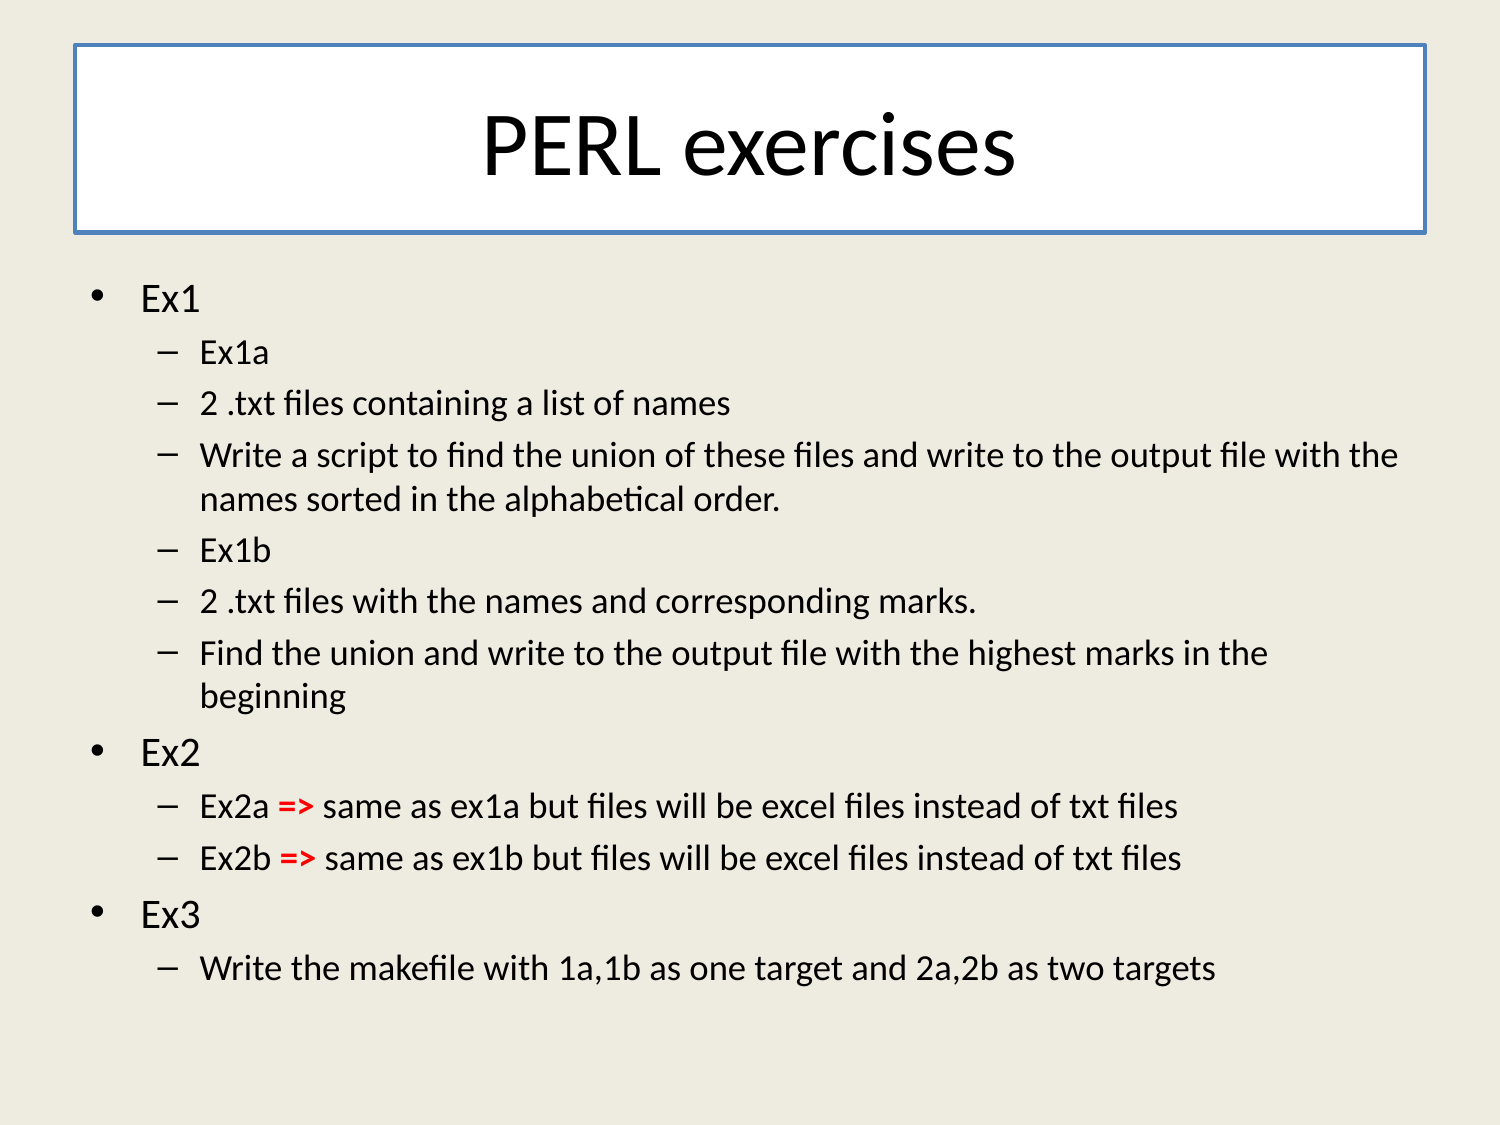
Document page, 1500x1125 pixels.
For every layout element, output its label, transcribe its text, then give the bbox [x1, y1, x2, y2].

list Ex1 Ex1a 2 .txt files containing a list of names Write a script to find the union of these files and write to the output file with the names sorted in the alphabetical order. Ex1b 2 .txt files with the names and corresponding marks. Find the union and write to the output file with the highest marks in the beginning Ex2 Ex2a => same as ex1a but files will be excel files instead of txt files Ex2b => same as ex1b but files will be excel files instead of txt files Ex3 Write the makefile with 1a,1b as one target and 2a,2b as two targets [75, 262, 1425, 1005]
title PERL exercises [73, 43, 1427, 235]
